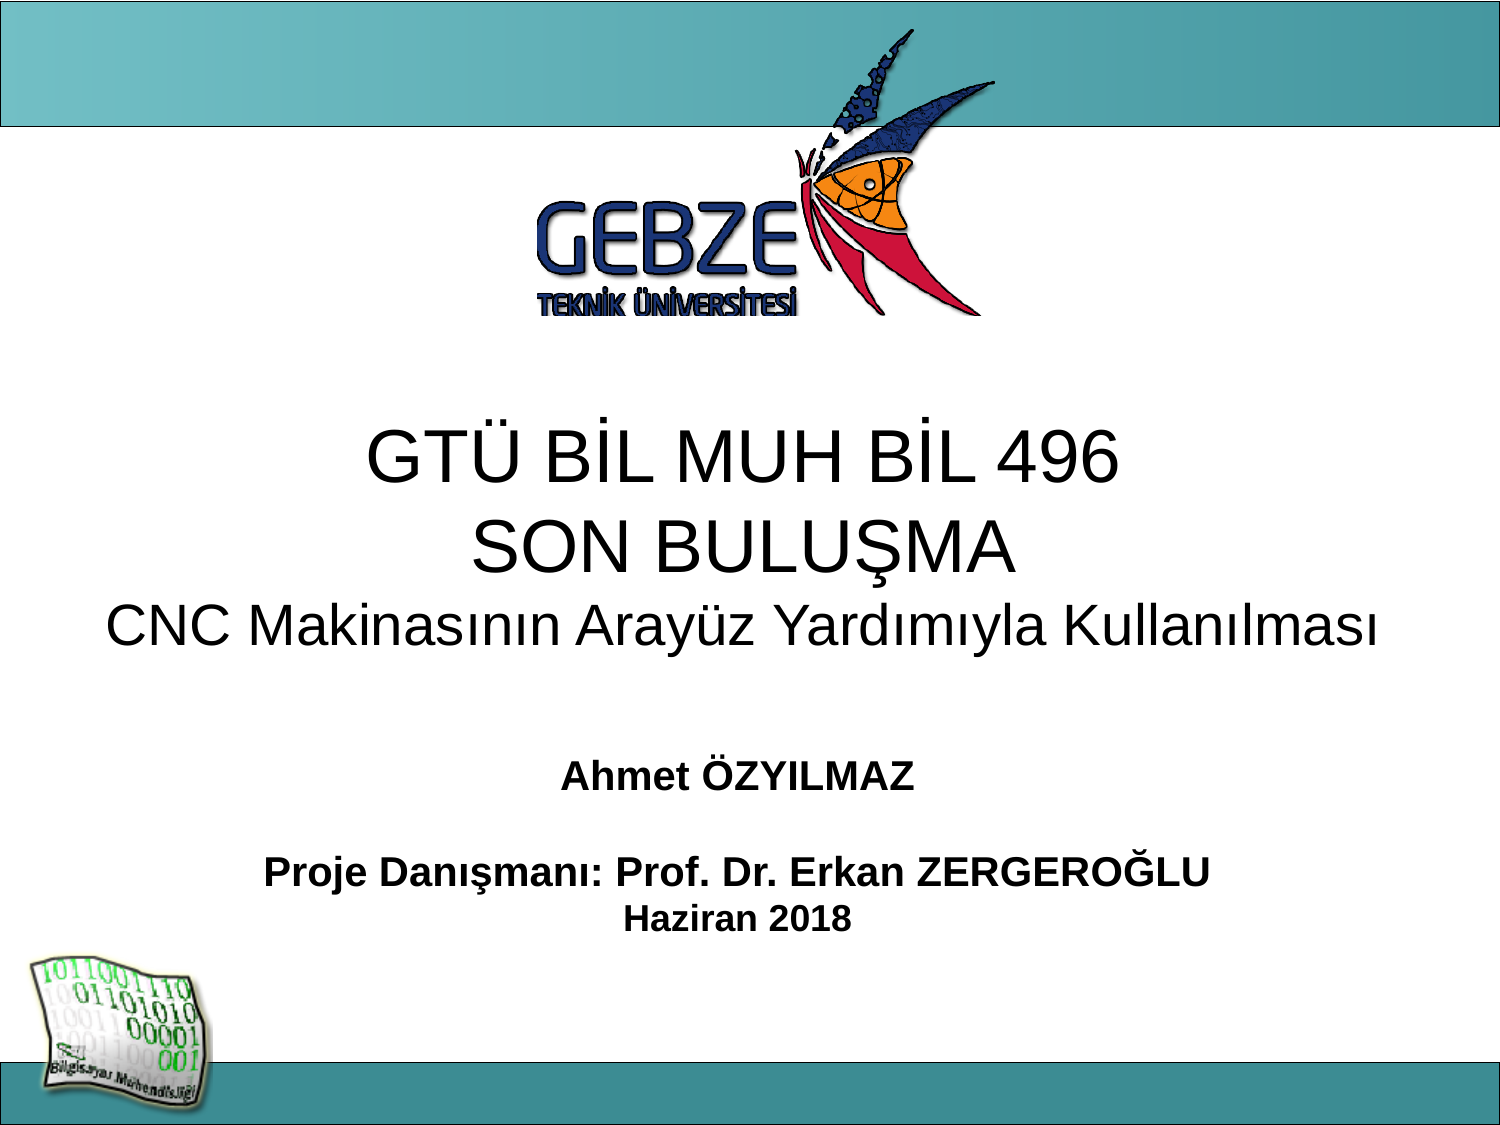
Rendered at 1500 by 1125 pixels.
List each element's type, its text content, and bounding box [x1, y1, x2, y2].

subtitle Ahmet ÖZYILMAZ Proje Danışmanı: Prof. Dr. Erkan ZERGEROĞLU Haziran 2018 [212, 624, 1263, 1125]
picture [537, 29, 995, 316]
title GTÜ BİL MUH BİL 496 SON BULUŞMA CNC Makinasının Arayüz Yardımıyla Kullanılması [24, 324, 1463, 650]
picture [24, 937, 212, 1125]
